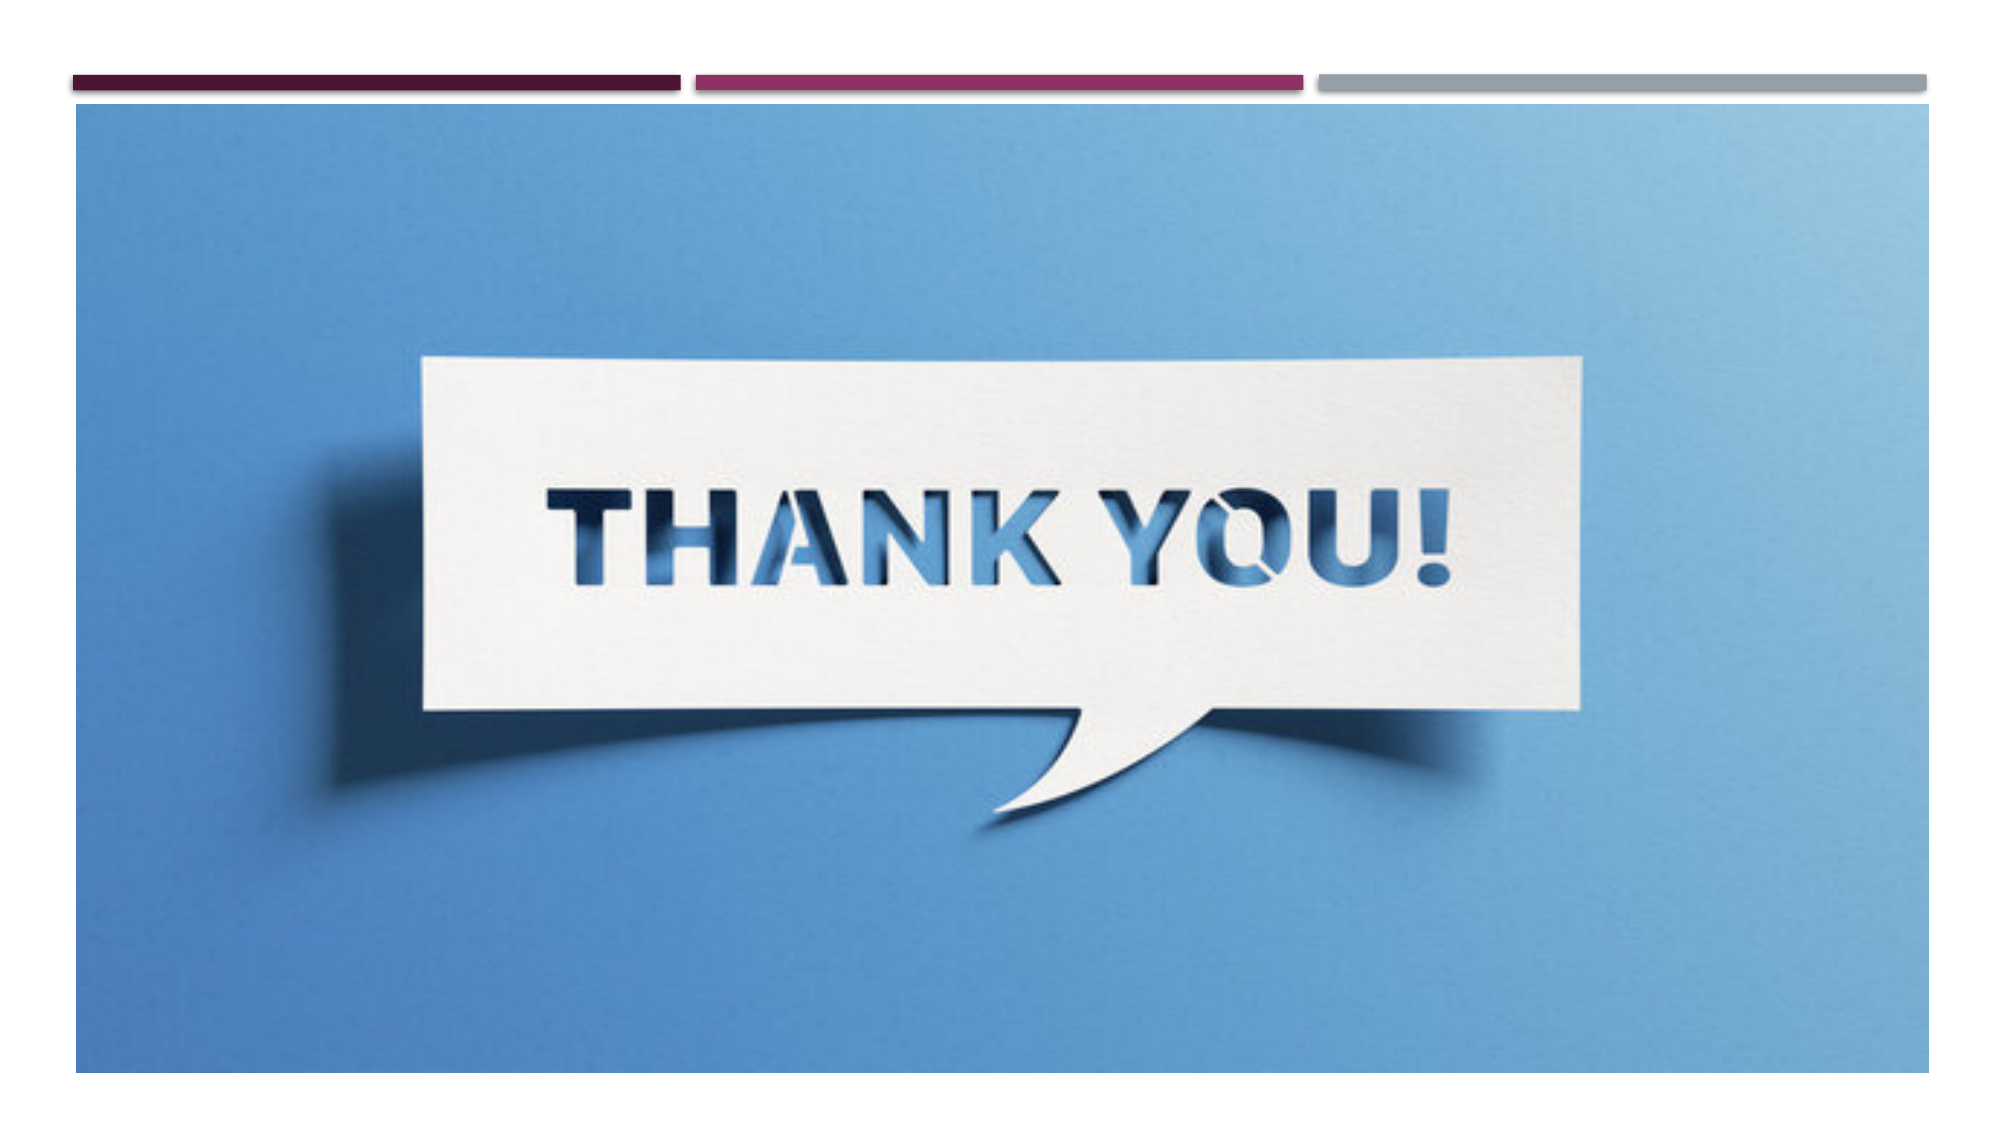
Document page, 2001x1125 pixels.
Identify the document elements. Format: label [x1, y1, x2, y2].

picture [75, 104, 1930, 1073]
